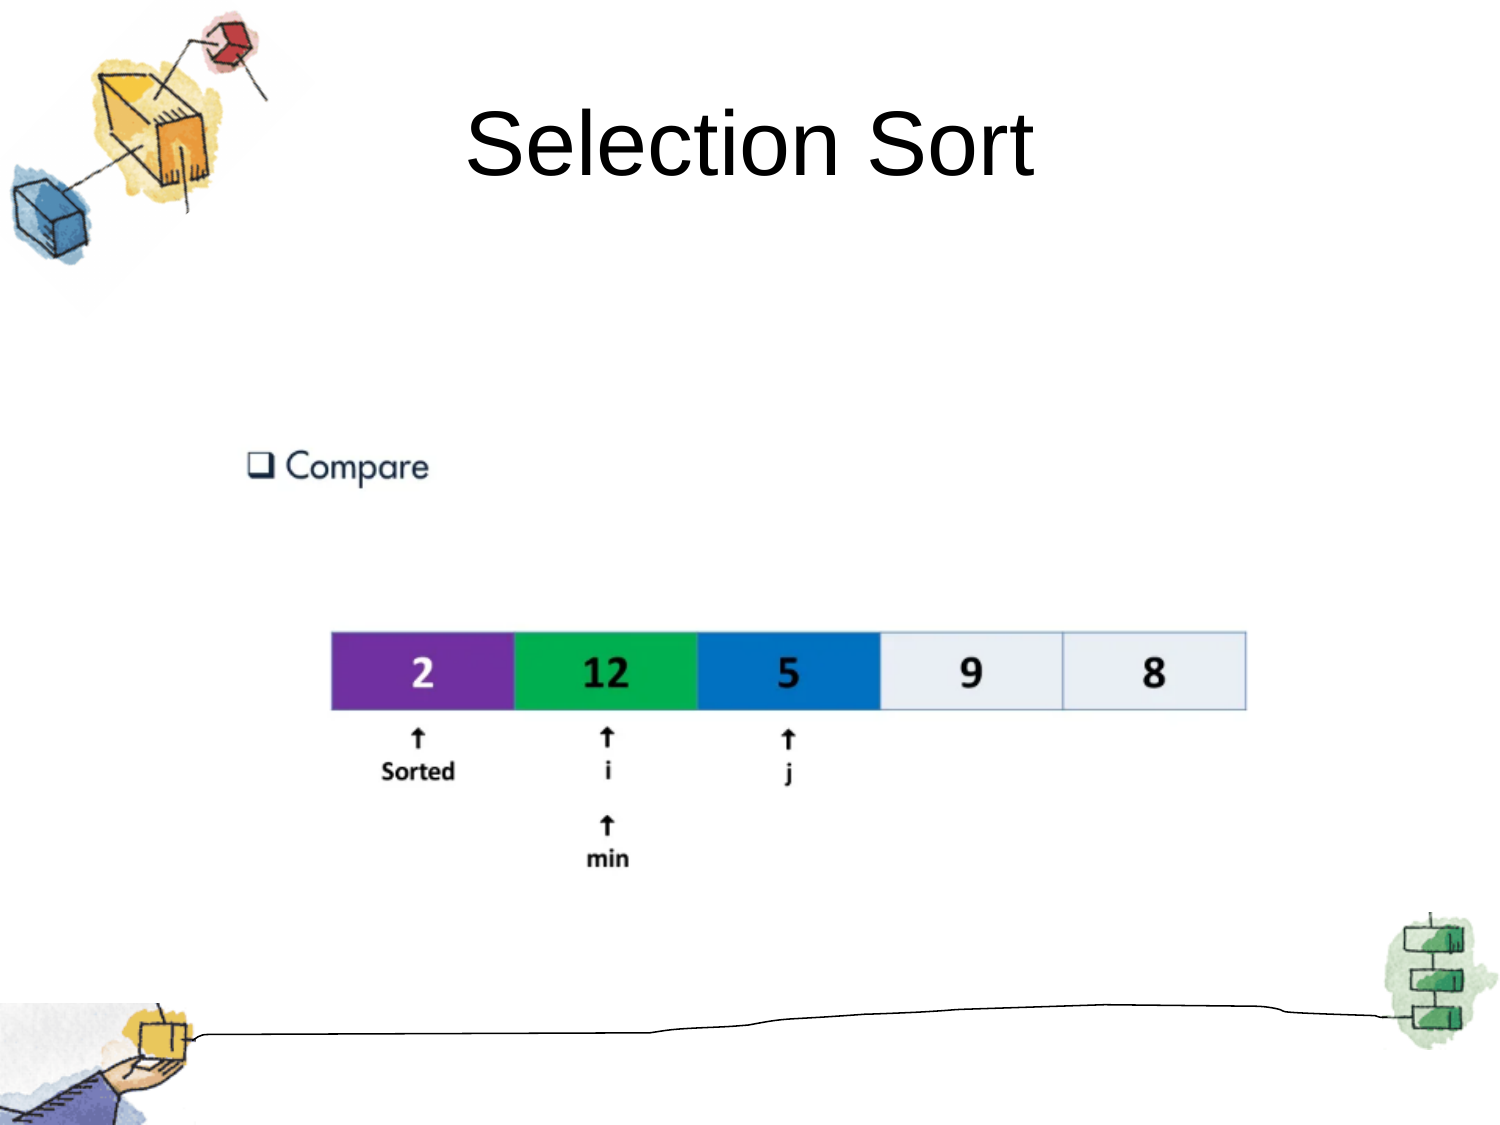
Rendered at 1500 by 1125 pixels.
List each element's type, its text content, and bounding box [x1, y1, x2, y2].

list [230, 426, 1270, 912]
picture [114, 0, 274, 44]
title Selection Sort [74, 44, 1426, 233]
picture [0, 1003, 196, 1125]
picture [1382, 912, 1500, 1050]
picture [0, 85, 167, 316]
